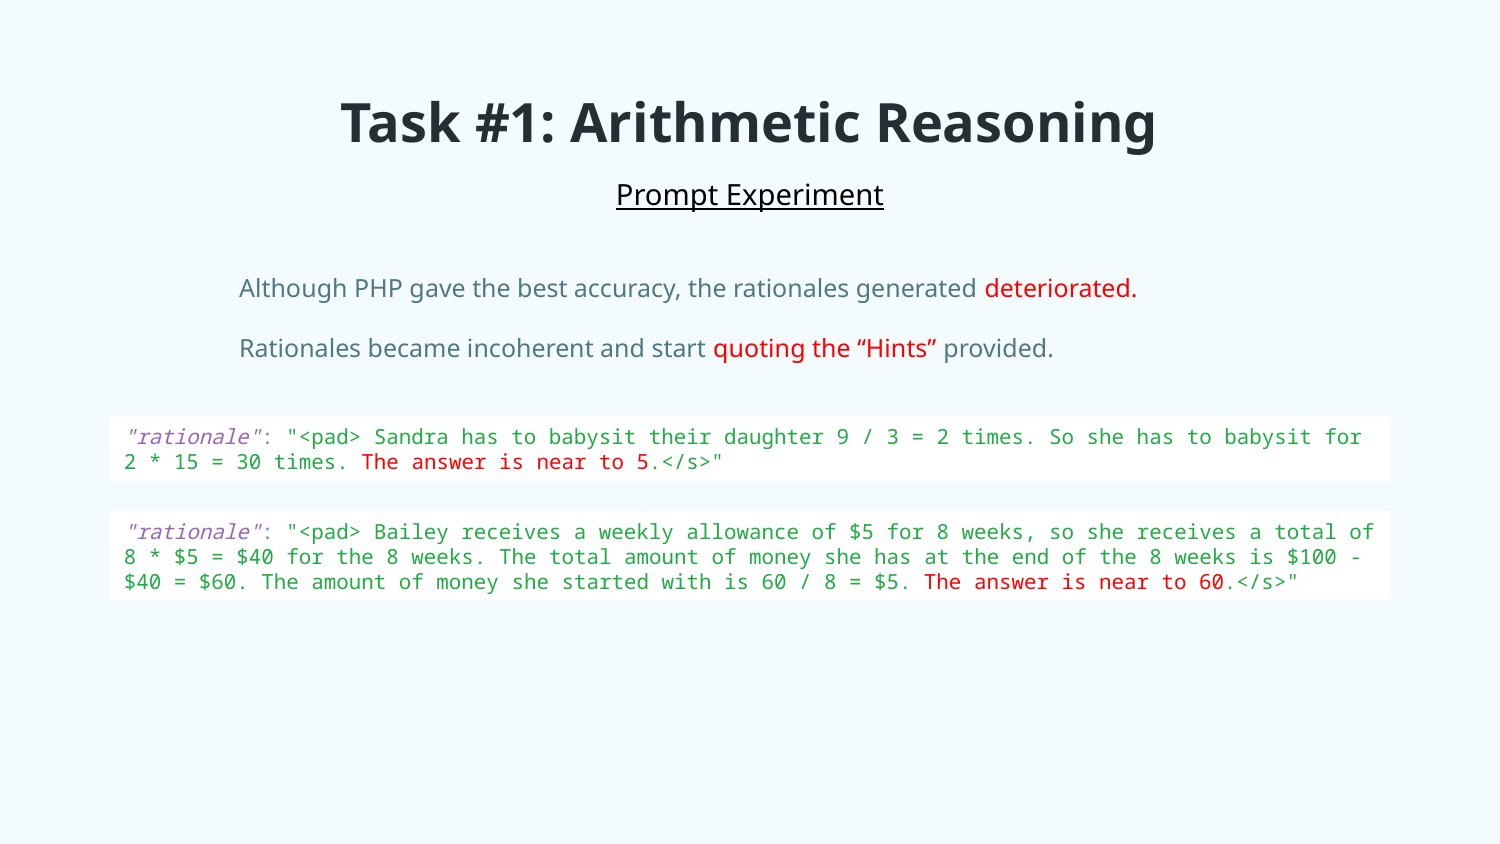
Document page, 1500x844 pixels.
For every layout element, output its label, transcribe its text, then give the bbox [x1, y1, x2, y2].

text_box Prompt Experiment [584, 168, 916, 219]
title Task #1: Arithmetic Reasoning [118, 72, 1382, 220]
text_box "rationale": "<pad> Bailey receives a weekly allowance of $5 for 8 weeks, so she receives a total of 8 * $5 = $40 for the 8 weeks. The total amount of money she has at the end of the 8 weeks is $100 - $40 = $60. The amount of money she started with is 60 / 8 = $5. The answer is near to 60.</s>" [109, 510, 1391, 601]
text_box "rationale": "<pad> Sandra has to babysit their daughter 9 / 3 = 2 times. So she has to babysit for 2 * 15 = 30 times. The answer is near to 5.</s>" [109, 416, 1391, 482]
text_box Although PHP gave the best accuracy, the rationales generated deteriorated. Rationales became incoherent and start quoting the “Hints” provided. [224, 264, 1276, 370]
